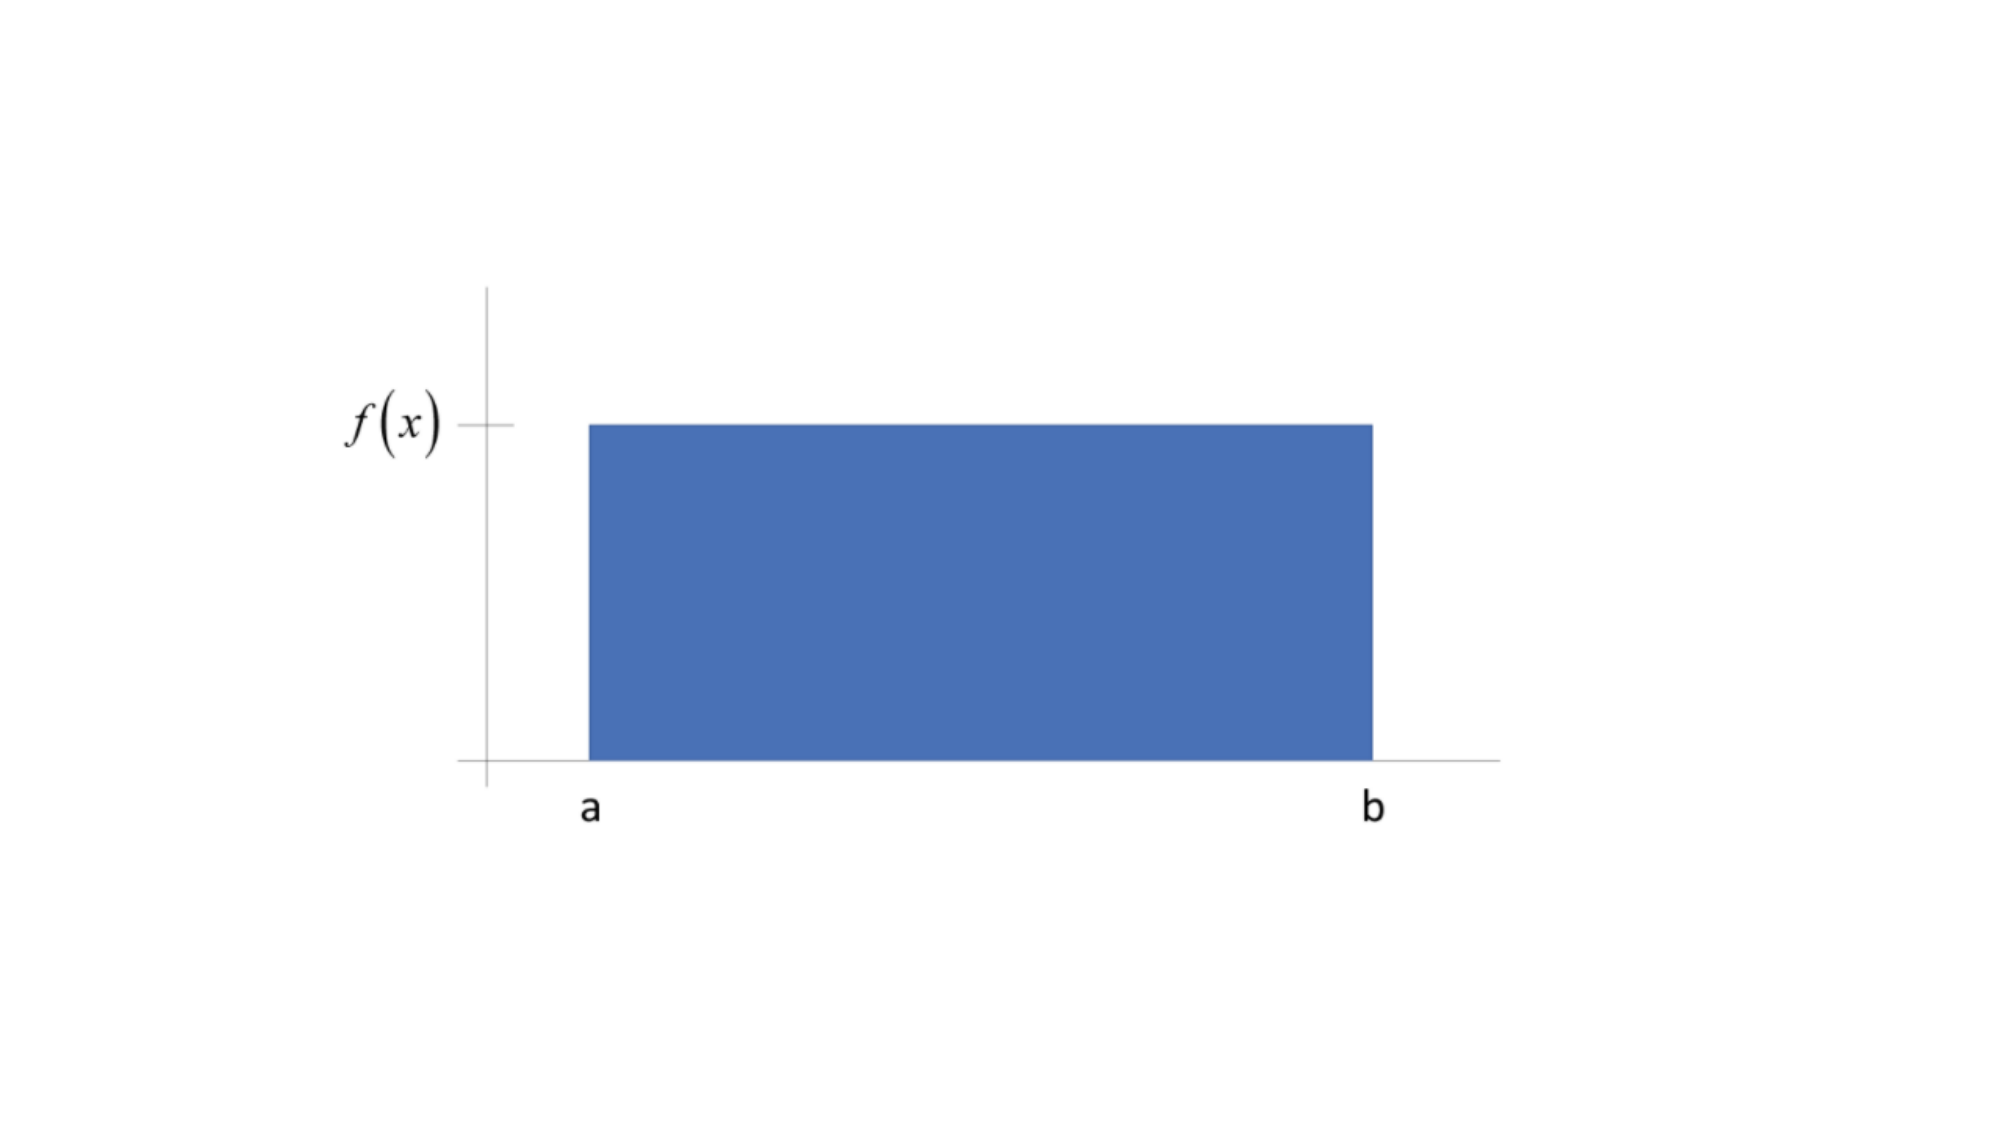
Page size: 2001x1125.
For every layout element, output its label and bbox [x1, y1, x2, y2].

picture [299, 252, 1701, 873]
